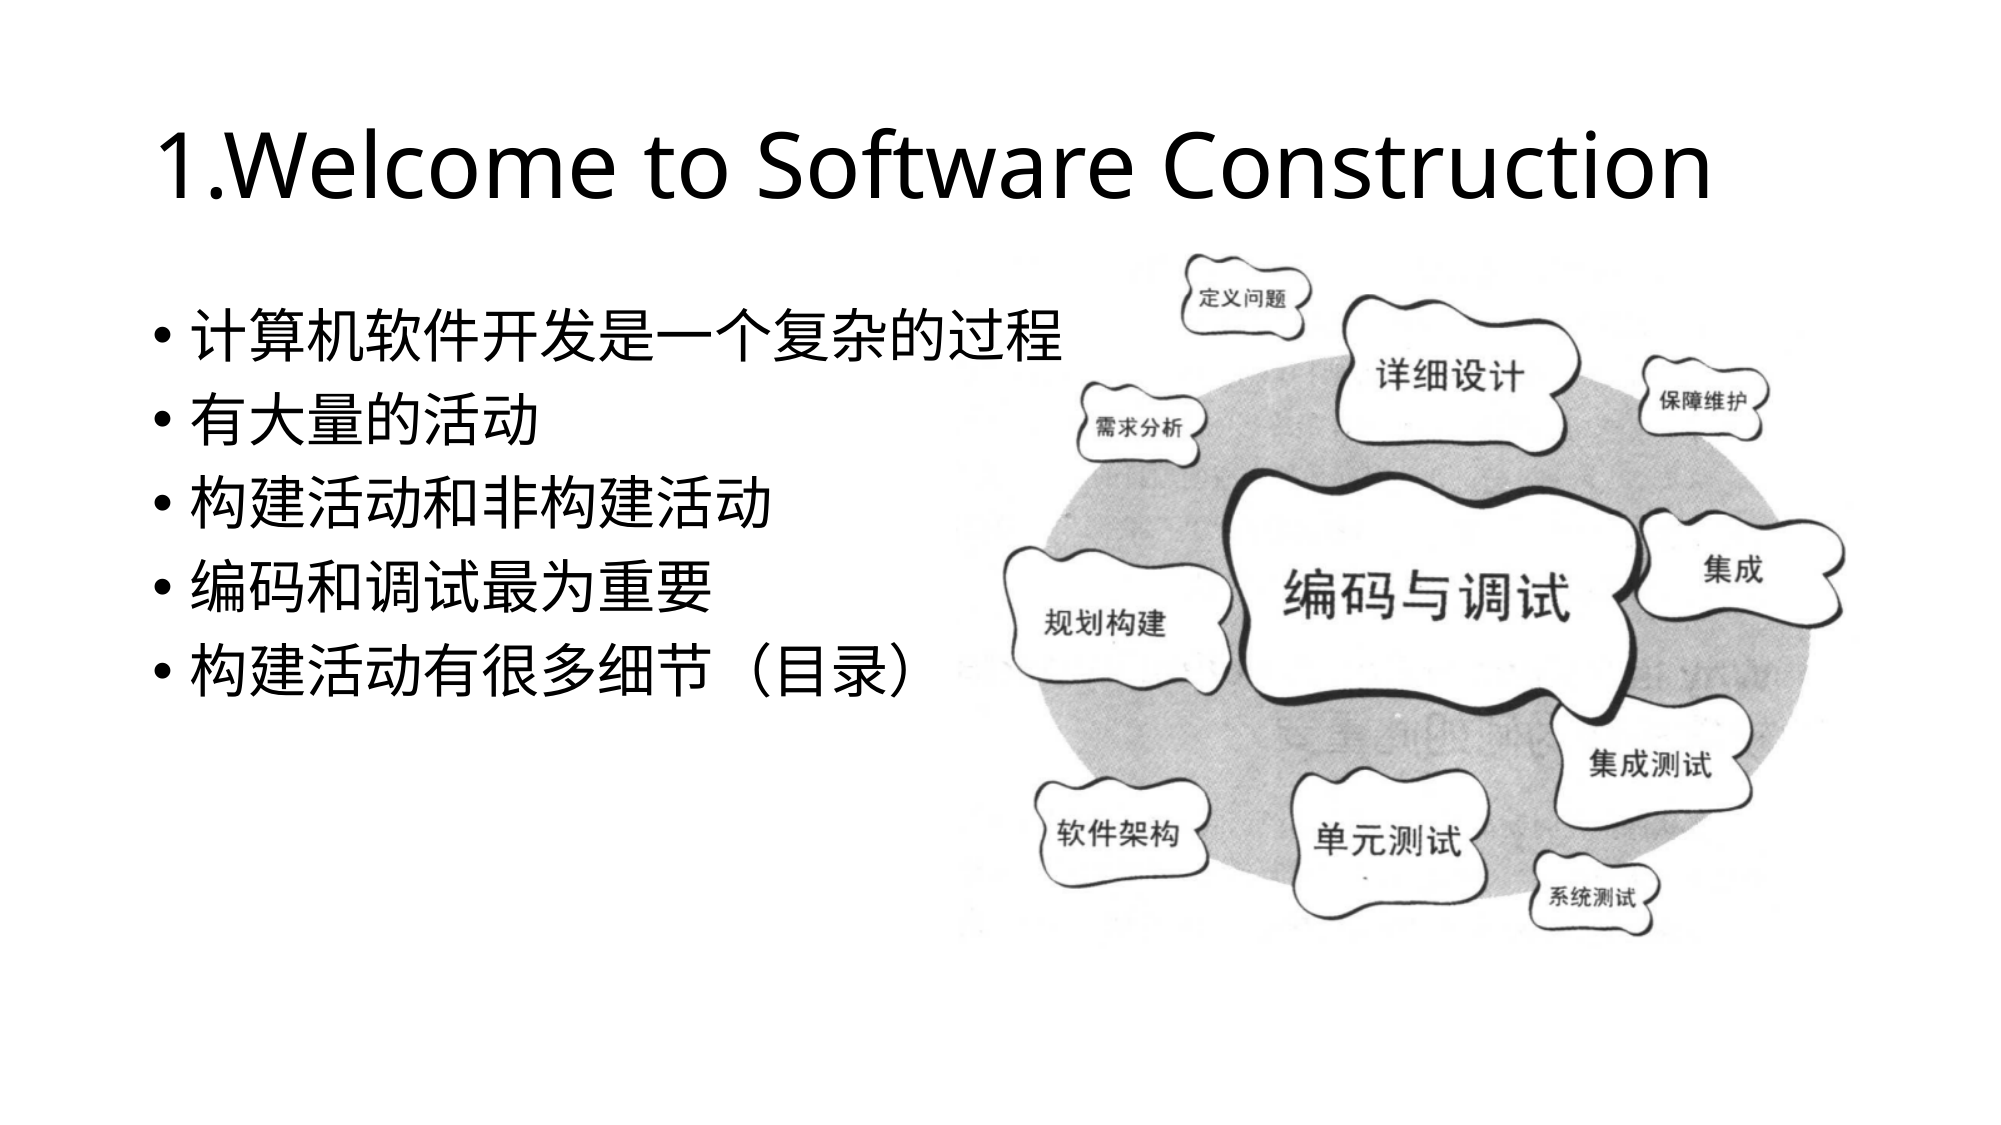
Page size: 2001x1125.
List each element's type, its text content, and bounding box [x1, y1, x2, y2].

picture [956, 253, 1897, 949]
title 1.Welcome to Software Construction [137, 59, 1863, 278]
list 计算机软件开发是一个复杂的过程 有大量的活动 构建活动和非构建活动 编码和调试最为重要 构建活动有很多细节（目录） [137, 299, 1863, 1014]
